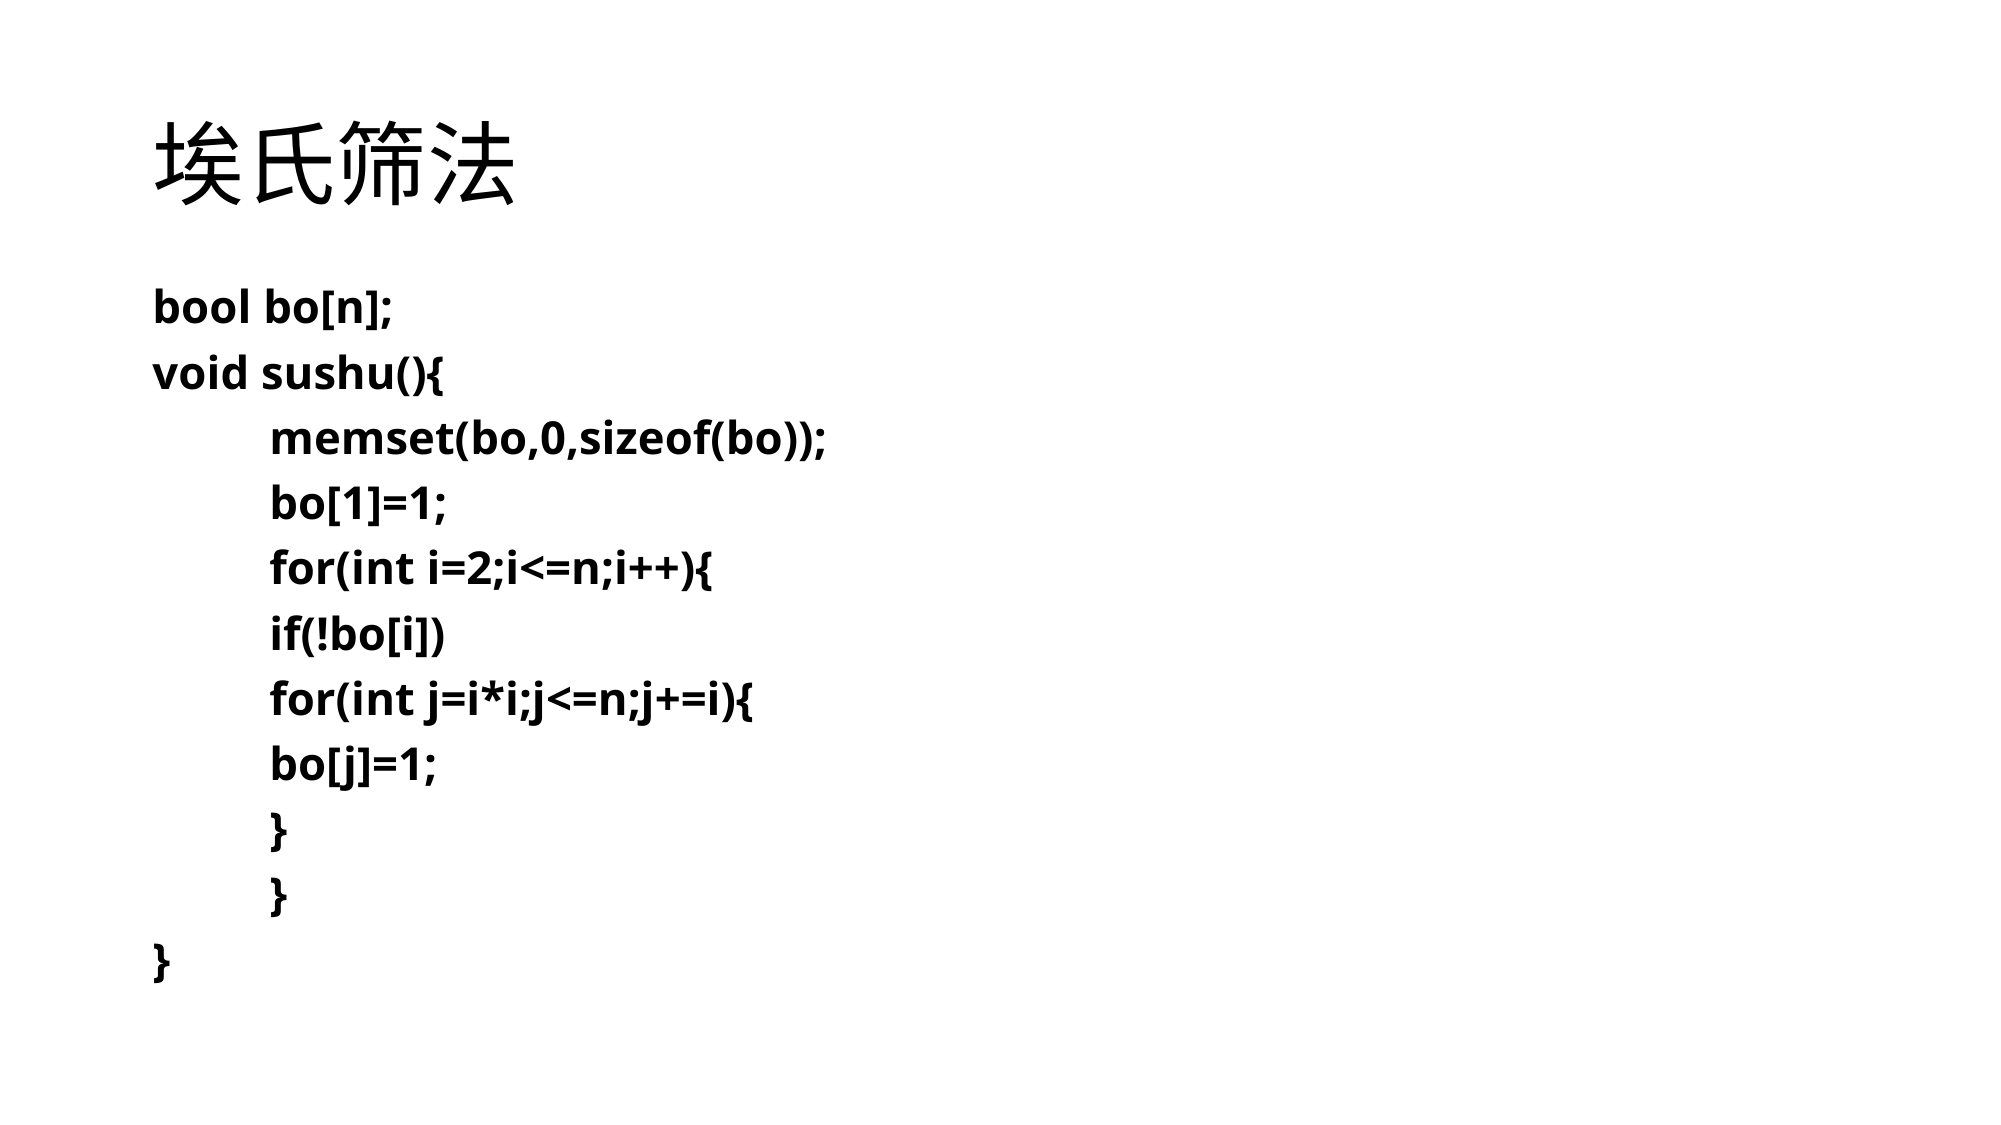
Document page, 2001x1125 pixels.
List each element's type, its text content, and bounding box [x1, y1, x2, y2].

title 埃氏筛法 [137, 59, 1863, 277]
list bool bo[n]; void sushu(){ memset(bo,0,sizeof(bo)); bo[1]=1; for(int i=2;i<=n;i++){ if(!bo[i]) for(int j=i*i;j<=n;j+=i){ bo[j]=1; } } } [137, 277, 1863, 995]
